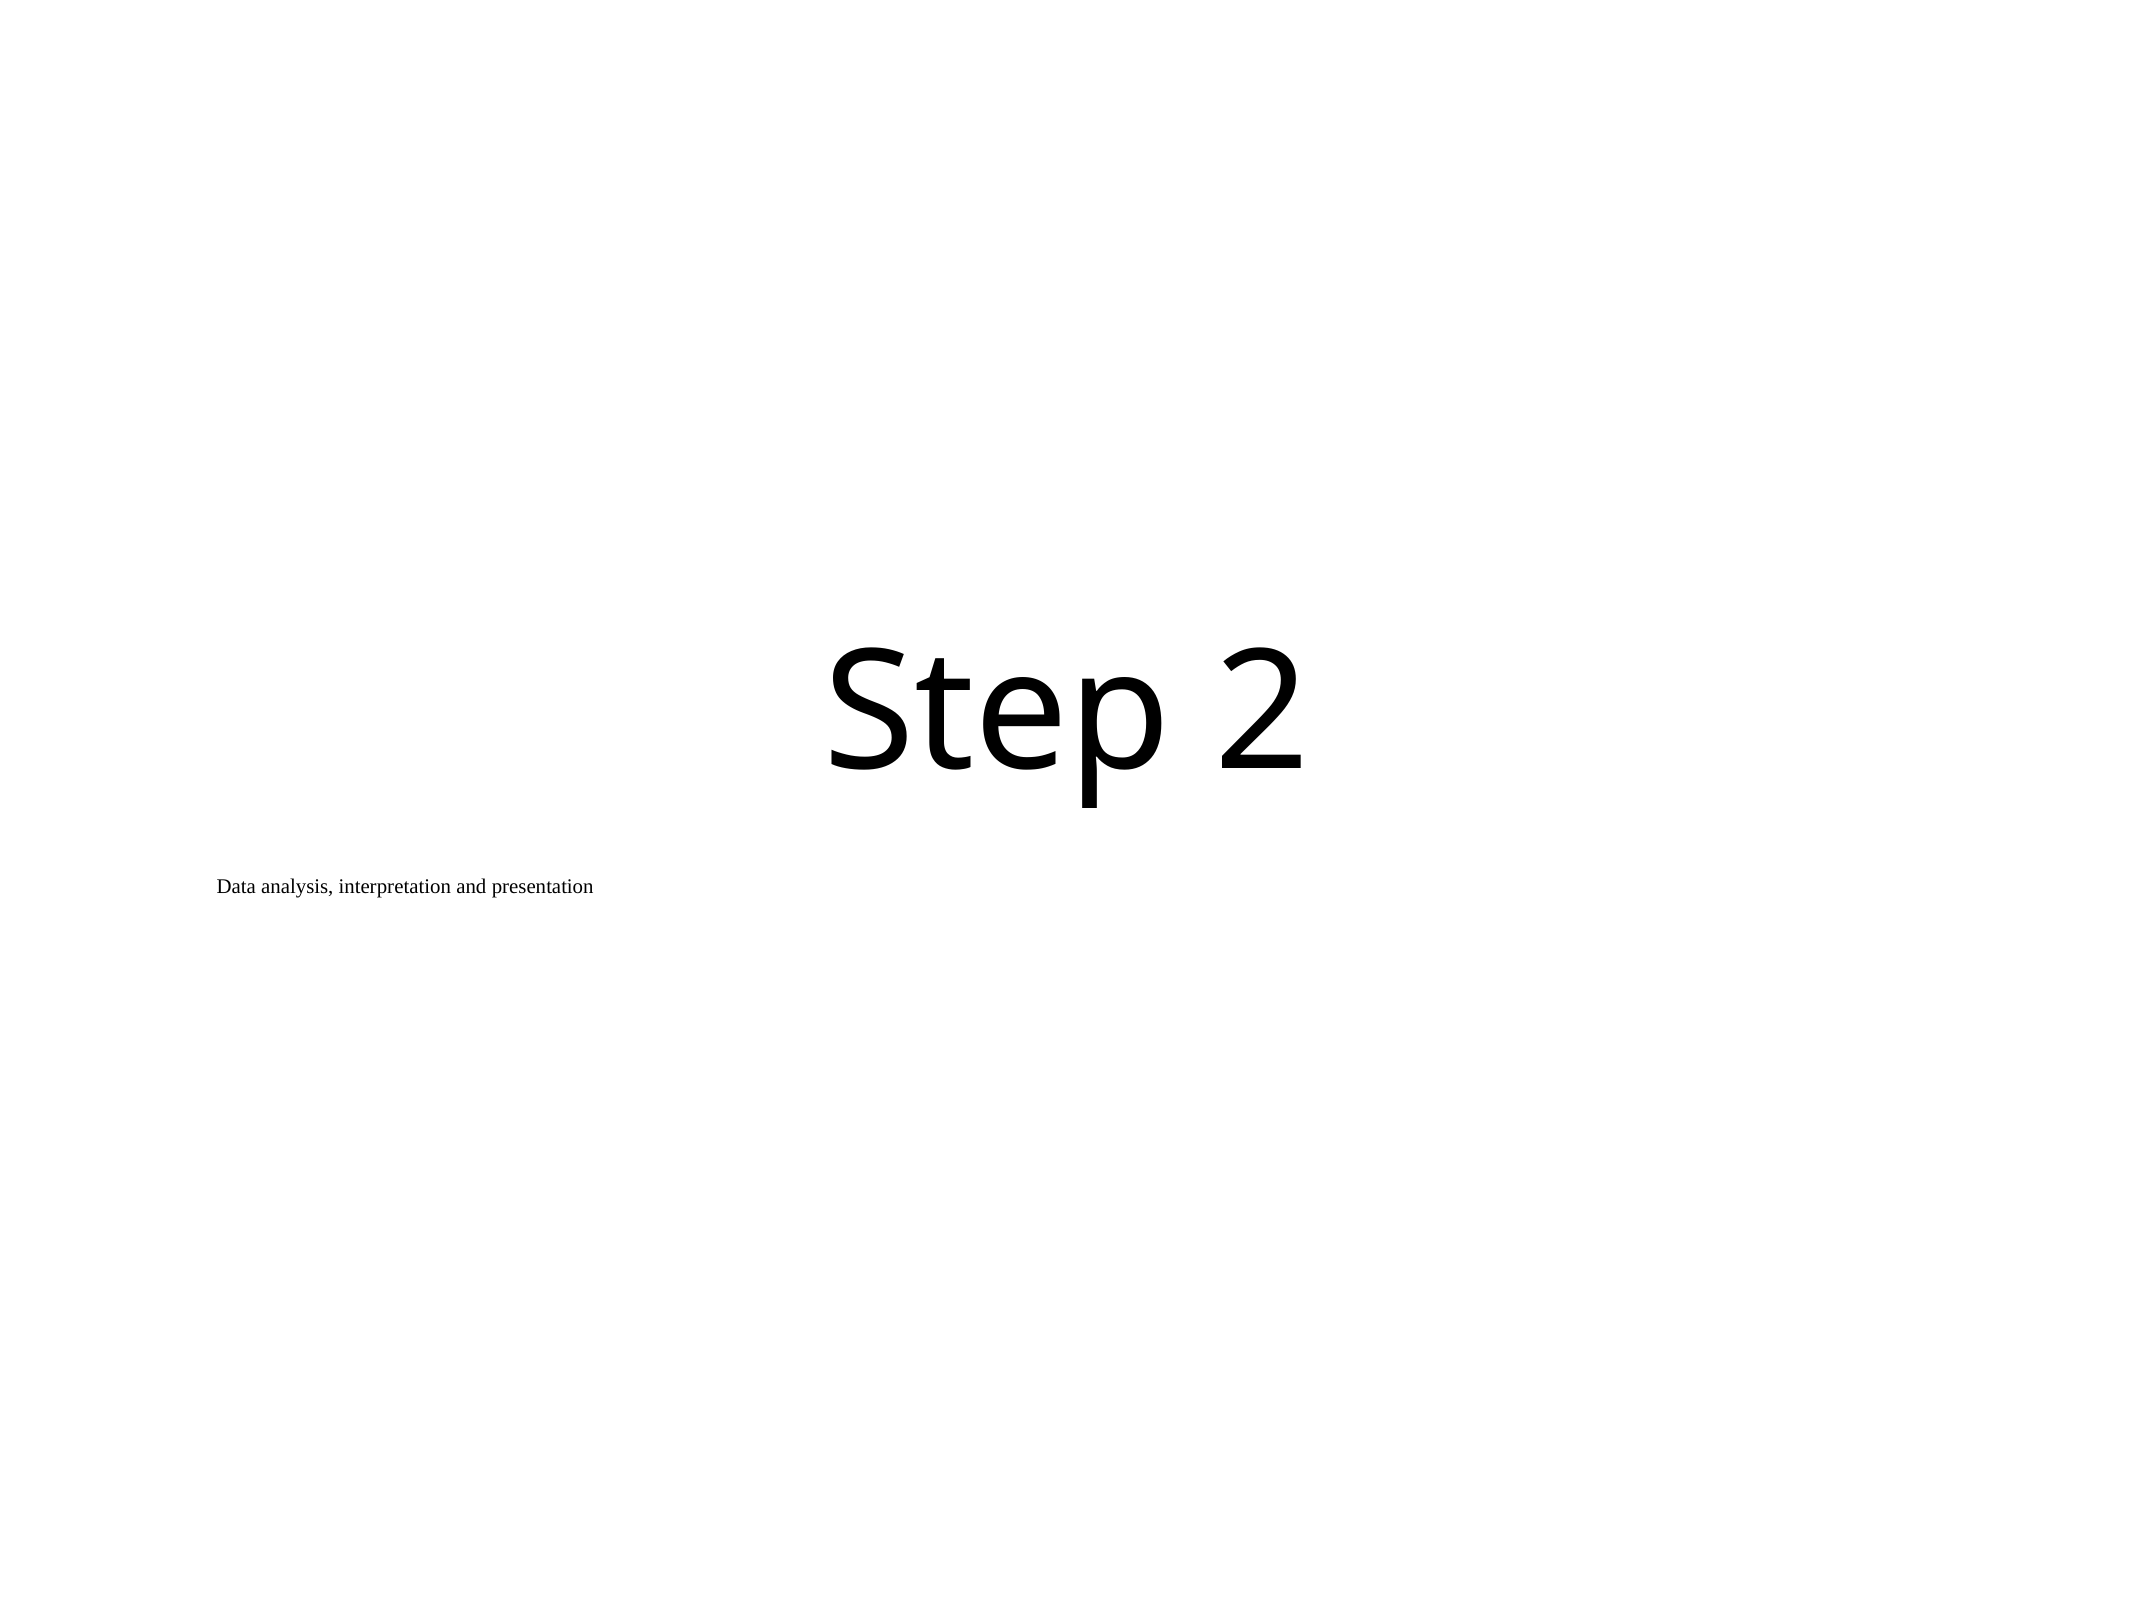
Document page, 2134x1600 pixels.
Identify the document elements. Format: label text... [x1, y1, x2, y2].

title Step 2 [207, 268, 1926, 811]
subtitle Data analysis, interpretation and presentation [207, 826, 1926, 1013]
